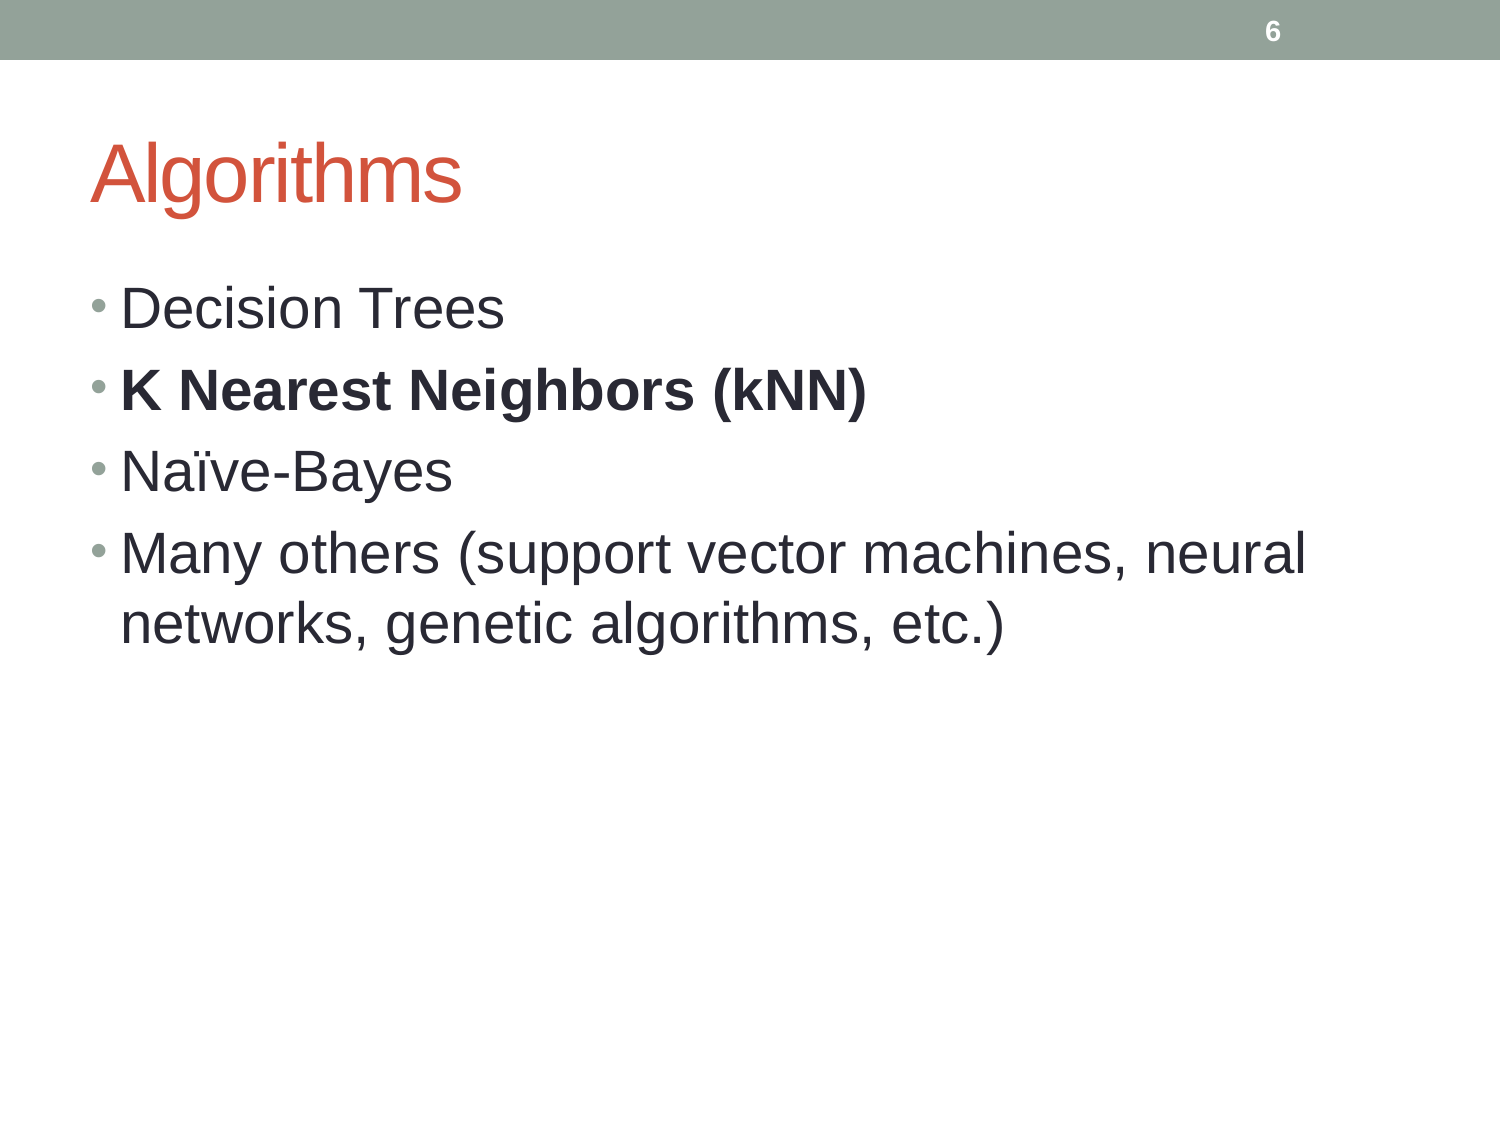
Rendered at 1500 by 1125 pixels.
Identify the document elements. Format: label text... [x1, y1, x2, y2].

slide_number 6 [1250, 3, 1425, 57]
list Decision Trees K Nearest Neighbors (kNN) Naïve-Bayes Many others (support vector machines, neural networks, genetic algorithms, etc.) [75, 262, 1425, 1063]
title Algorithms [75, 87, 1425, 250]
